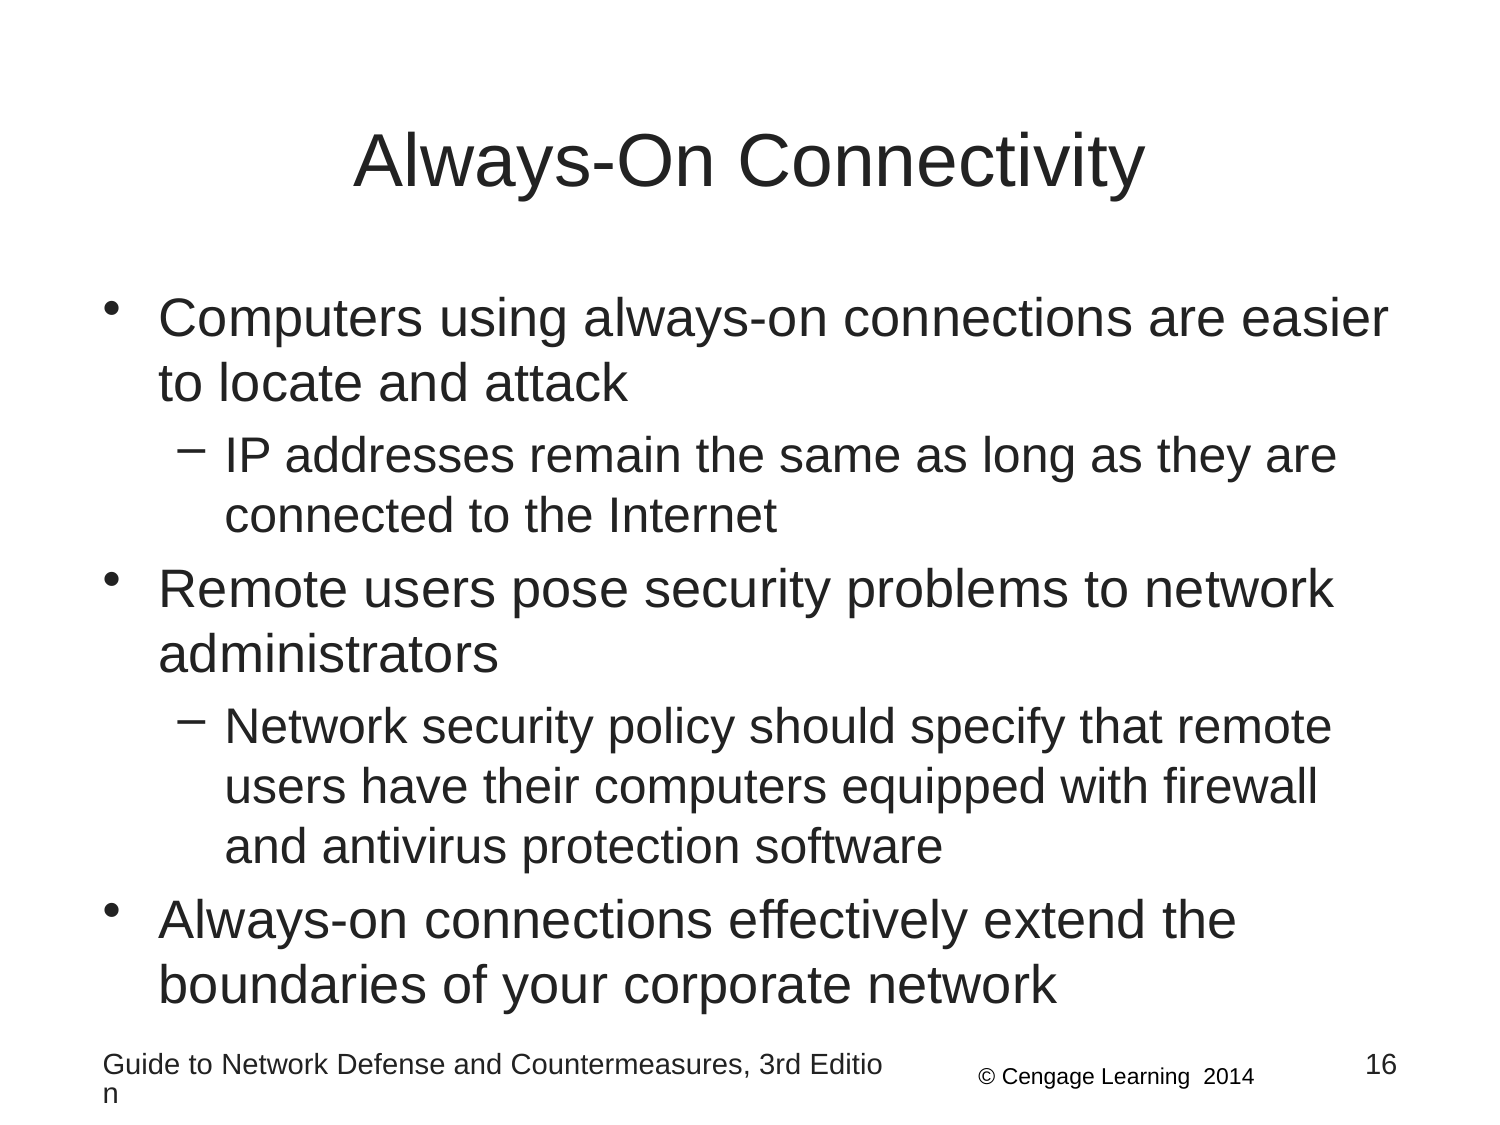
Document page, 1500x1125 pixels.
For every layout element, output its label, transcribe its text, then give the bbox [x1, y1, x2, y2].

footer Guide to Network Defense and Countermeasures, 3rd Edition [87, 1037, 913, 1100]
title Always-On Connectivity [87, 62, 1413, 250]
list Computers using always-on connections are easier to locate and attack IP addresses remain the same as long as they are connected to the Internet Remote users pose security problems to network administrators Network security policy should specify that remote users have their computers equipped with firewall and antivirus protection software Always-on connections effectively extend the boundaries of your corporate network [87, 275, 1413, 1025]
slide_number 16 [1250, 1037, 1413, 1100]
